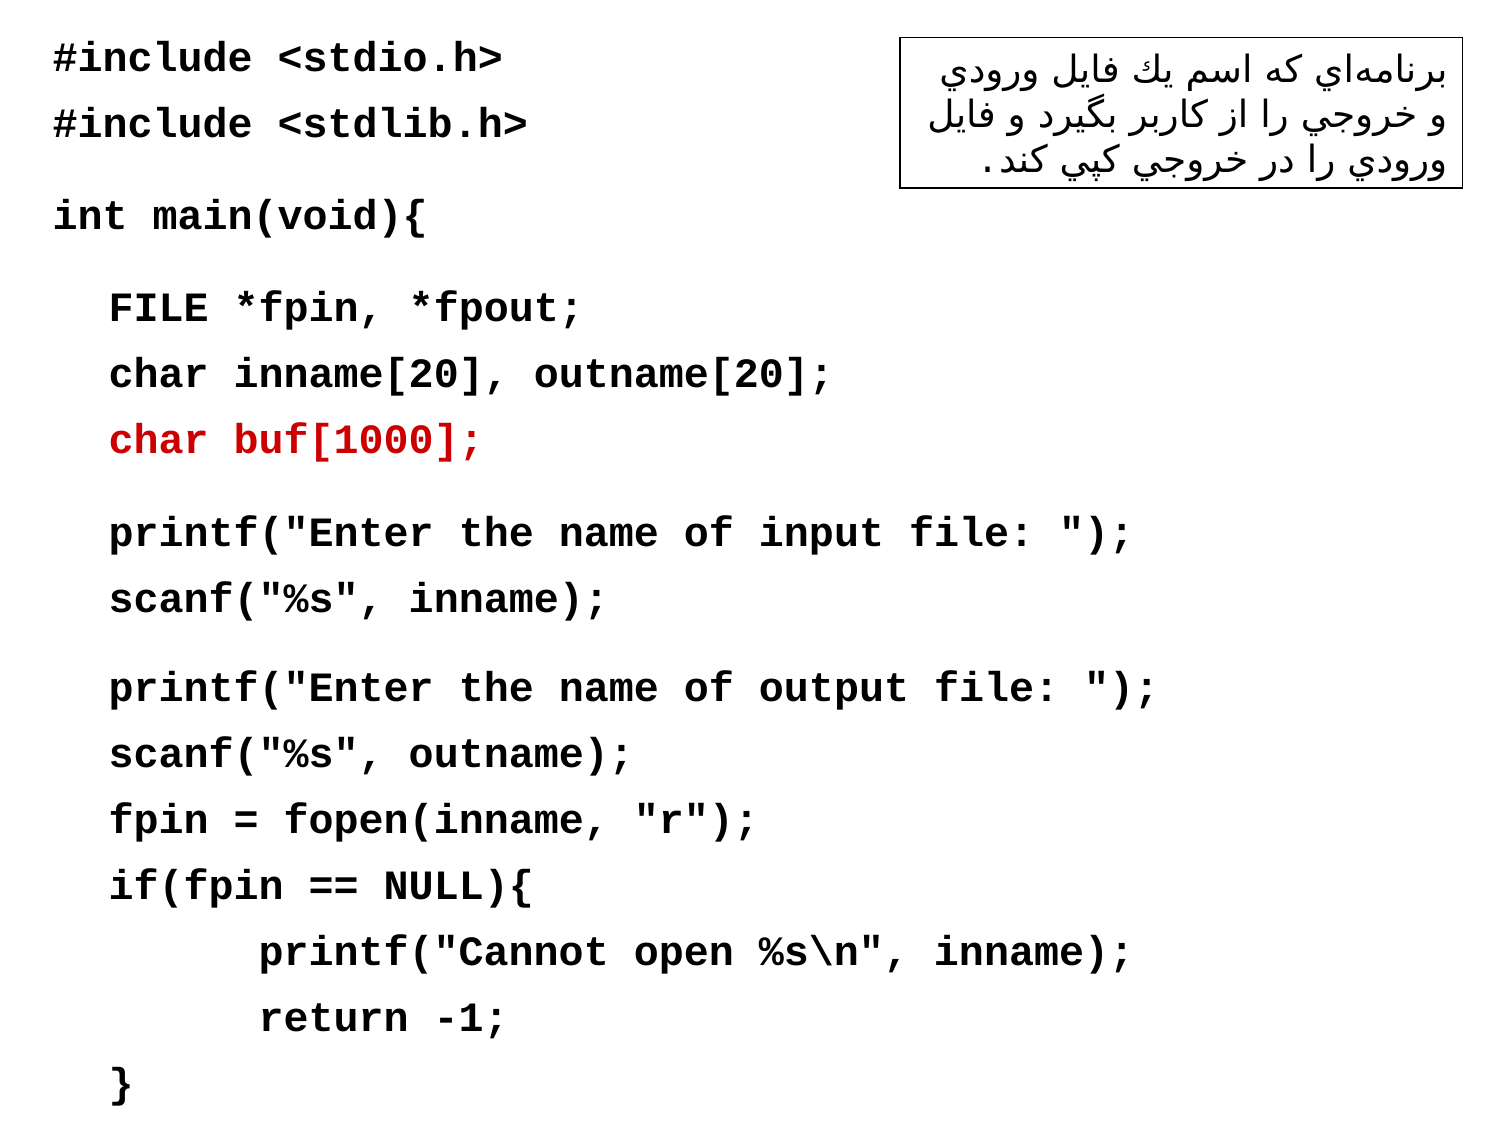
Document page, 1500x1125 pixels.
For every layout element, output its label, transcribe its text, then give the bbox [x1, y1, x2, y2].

text_box برنامه‌اي كه اسم يك فايل ورودي و خروجي را از كاربر بگيرد و فايل ورودي را در خروجي كپي كند. [900, 37, 1463, 188]
text_box #include <stdio.h> #include <stdlib.h> int main(void){ FILE *fpin, *fpout; char inname[20], outname[20]; char buf[1000]; printf("Enter the name of input file: "); scanf("%s", inname); printf("Enter the name of output file: "); scanf("%s", outname); fpin = fopen(inname, "r"); if(fpin == NULL){ printf("Cannot open %s\n", inname); return -1; } [37, 31, 1450, 1125]
